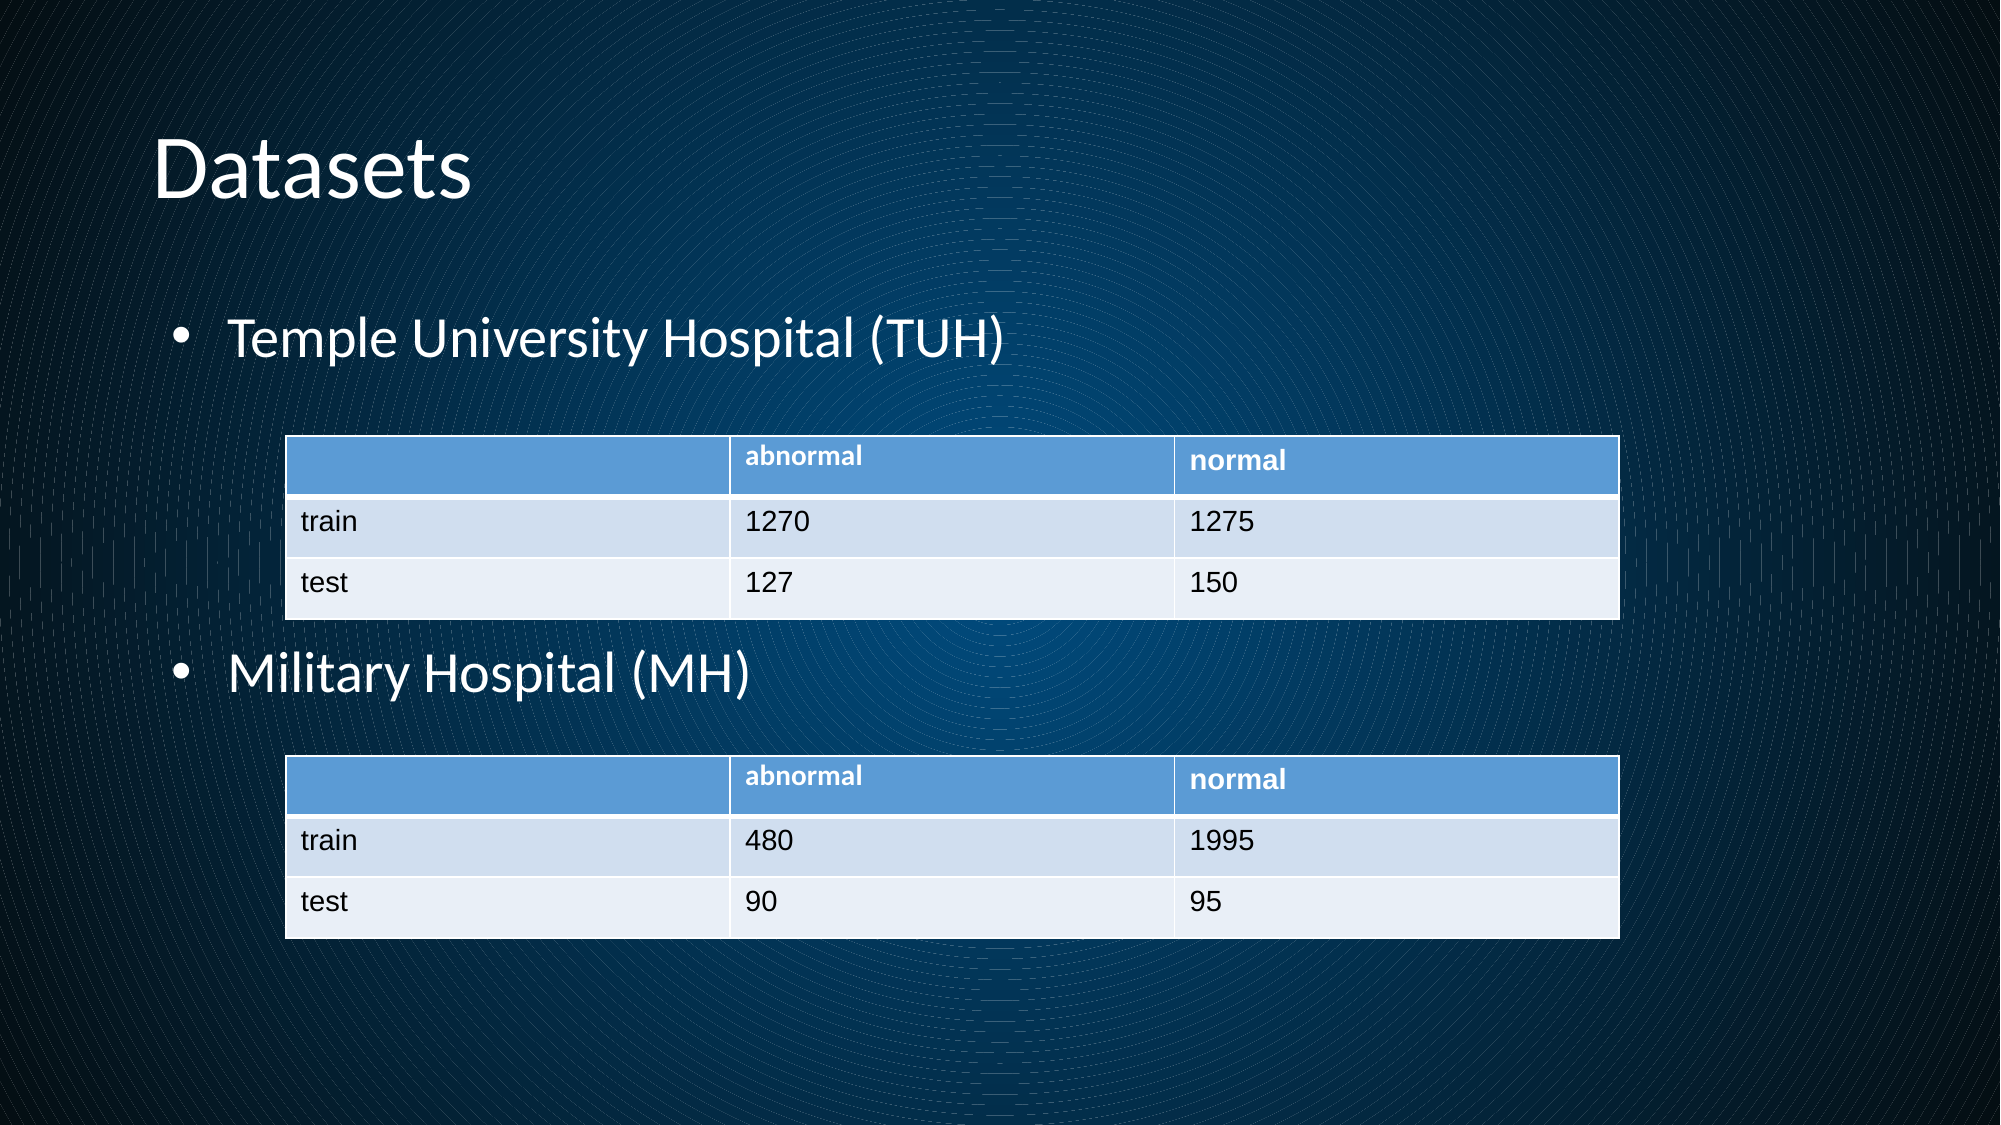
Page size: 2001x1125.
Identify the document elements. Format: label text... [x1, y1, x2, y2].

table_header abnormal [731, 437, 1174, 494]
table_cell test [287, 878, 729, 937]
table_cell 90 [731, 878, 1174, 937]
table_cell 95 [1175, 878, 1618, 937]
title Datasets [137, 59, 1863, 278]
table_header [287, 437, 729, 494]
list Temple University Hospital (TUH) Military Hospital (MH) [137, 299, 1863, 1014]
table_cell 1275 [1175, 500, 1618, 557]
table_cell 1995 [1175, 819, 1618, 876]
table_header normal [1175, 437, 1618, 494]
table_cell train [287, 819, 729, 876]
table_cell 150 [1175, 559, 1618, 618]
table_header [287, 757, 729, 814]
table_header normal [1175, 757, 1618, 814]
table_cell 1270 [731, 500, 1174, 557]
table_cell test [287, 559, 729, 618]
table_header abnormal [731, 757, 1174, 814]
table_cell 127 [731, 559, 1174, 618]
table_cell 480 [731, 819, 1174, 876]
table_cell train [287, 500, 729, 557]
